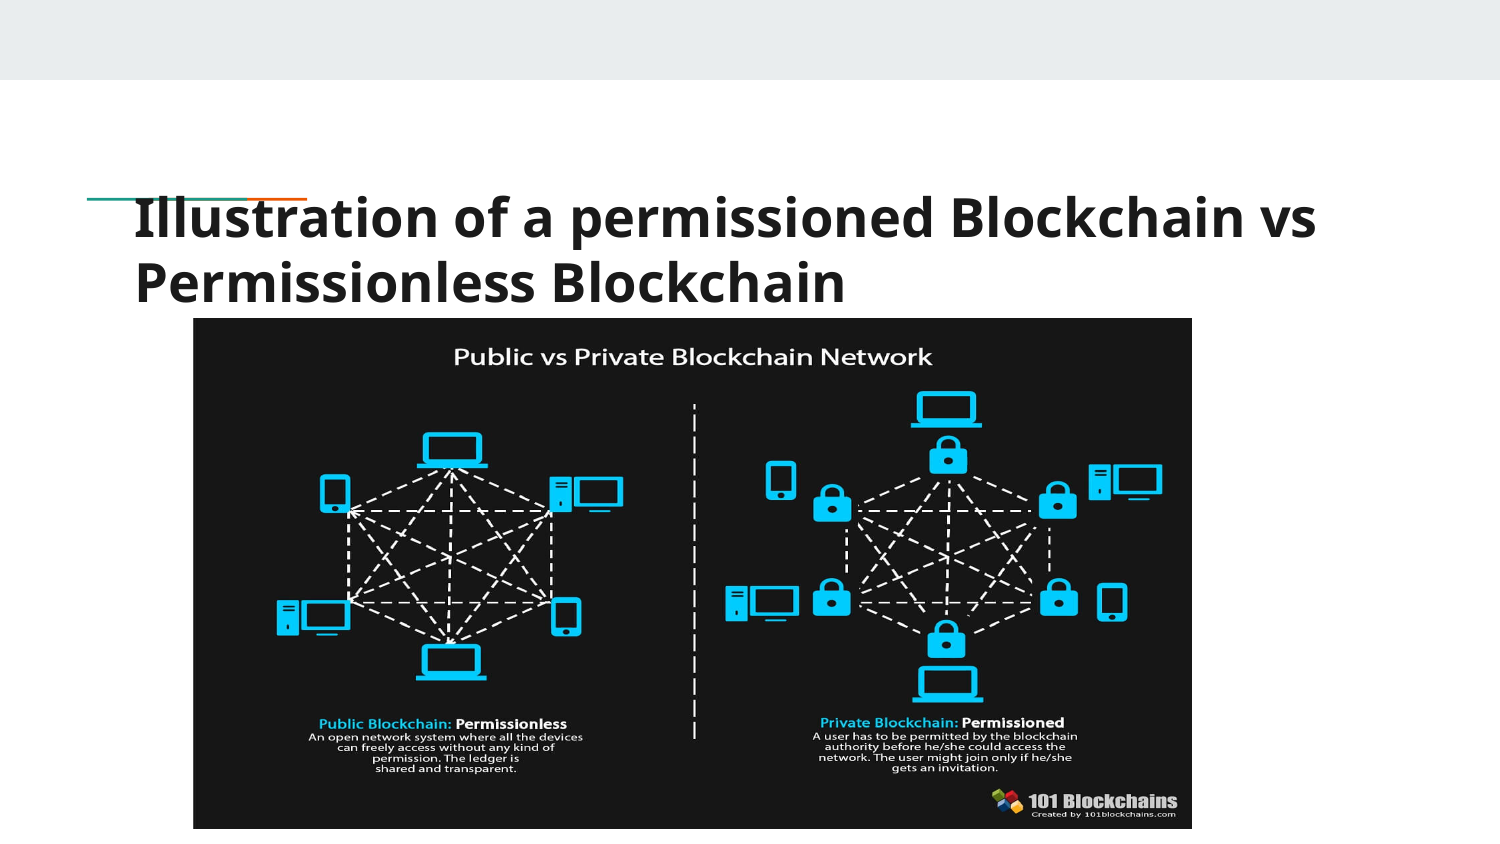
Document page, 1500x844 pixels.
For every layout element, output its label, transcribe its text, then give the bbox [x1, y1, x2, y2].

title Illustration of a permissioned Blockchain vs Permissionless Blockchain [119, 168, 1381, 305]
picture [193, 317, 1192, 829]
